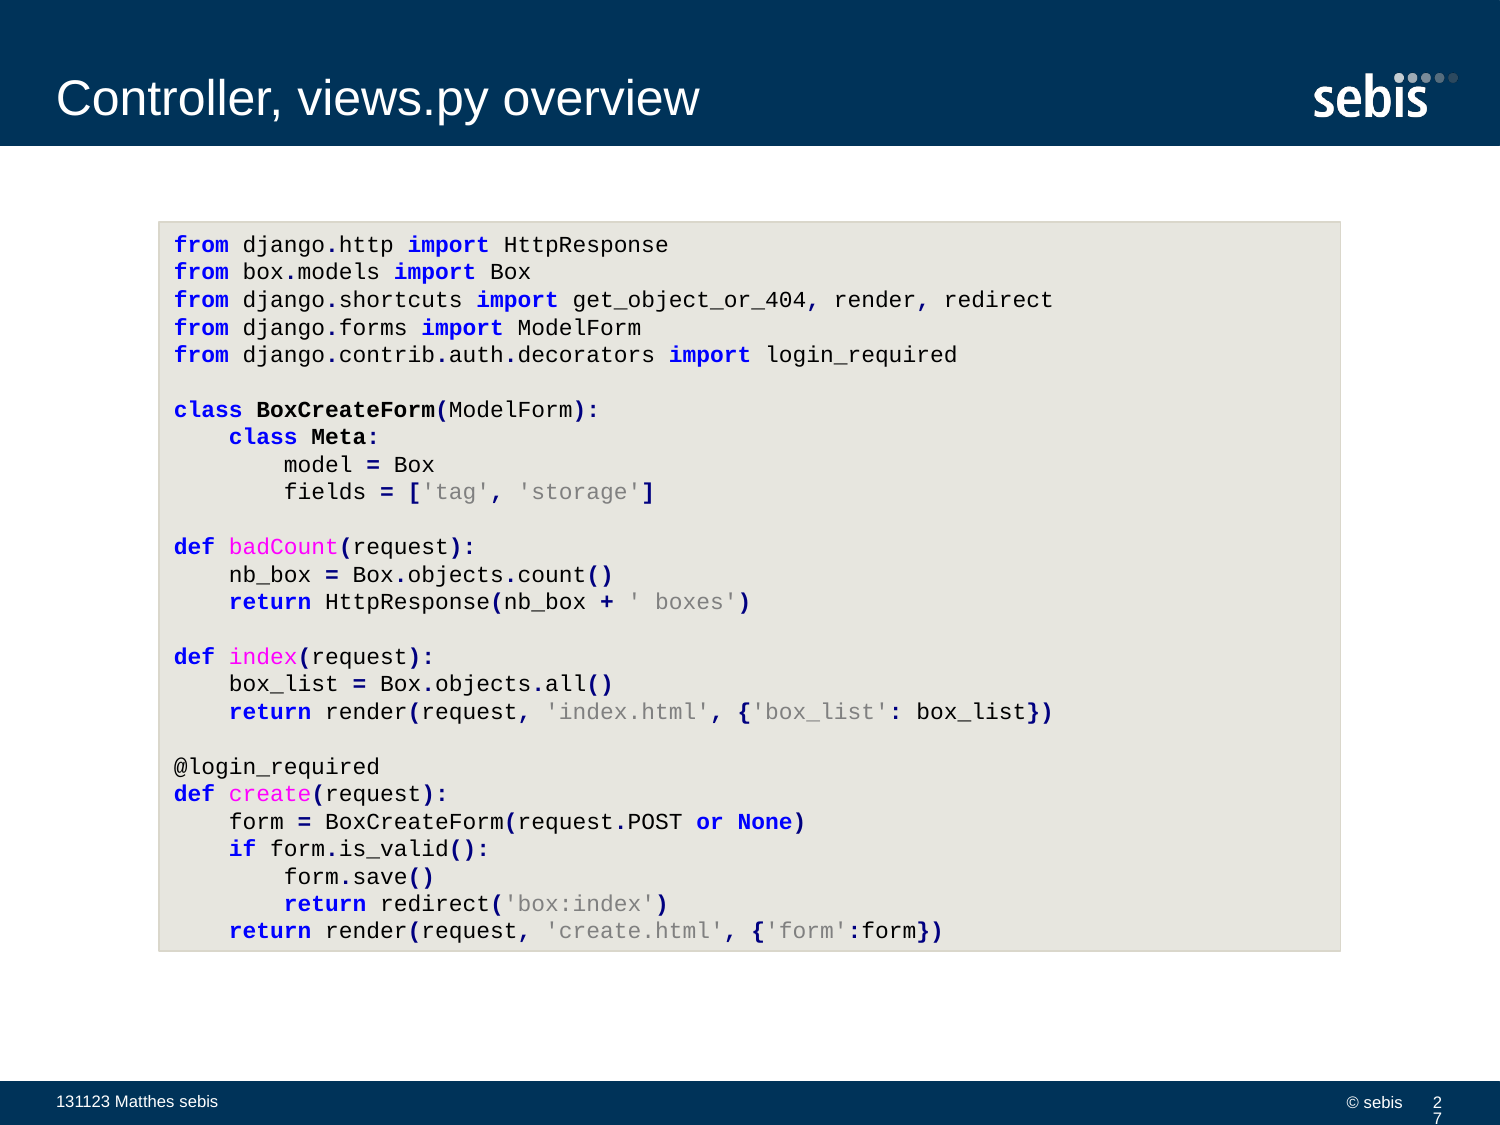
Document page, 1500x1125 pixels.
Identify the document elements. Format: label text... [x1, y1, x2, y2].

slide_number © sebis [1154, 1077, 1417, 1125]
slide_number 27 [1417, 1077, 1460, 1125]
text_box from django.http import HttpResponse from box.models import Box from django.shortcuts import get_object_or_404, render, redirect from django.forms import ModelForm from django.contrib.auth.decorators import login_required class BoxCreateForm(ModelForm): class Meta: model = Box fields = ['tag', 'storage'] def badCount(request): nb_box = Box.objects.count() return HttpResponse(nb_box + ' boxes') def index(request): box_list = Box.objects.all() return render(request, 'index.html', {'box_list': box_list}) @login_required def create(request): form = BoxCreateForm(request.POST or None) if form.is_valid(): form.save() return redirect('box:index') return render(request, 'create.html', {'form':form}) [158, 221, 1341, 952]
footer 131123 Matthes sebis [40, 1077, 751, 1125]
title Controller, views.py overview [40, 6, 1278, 126]
